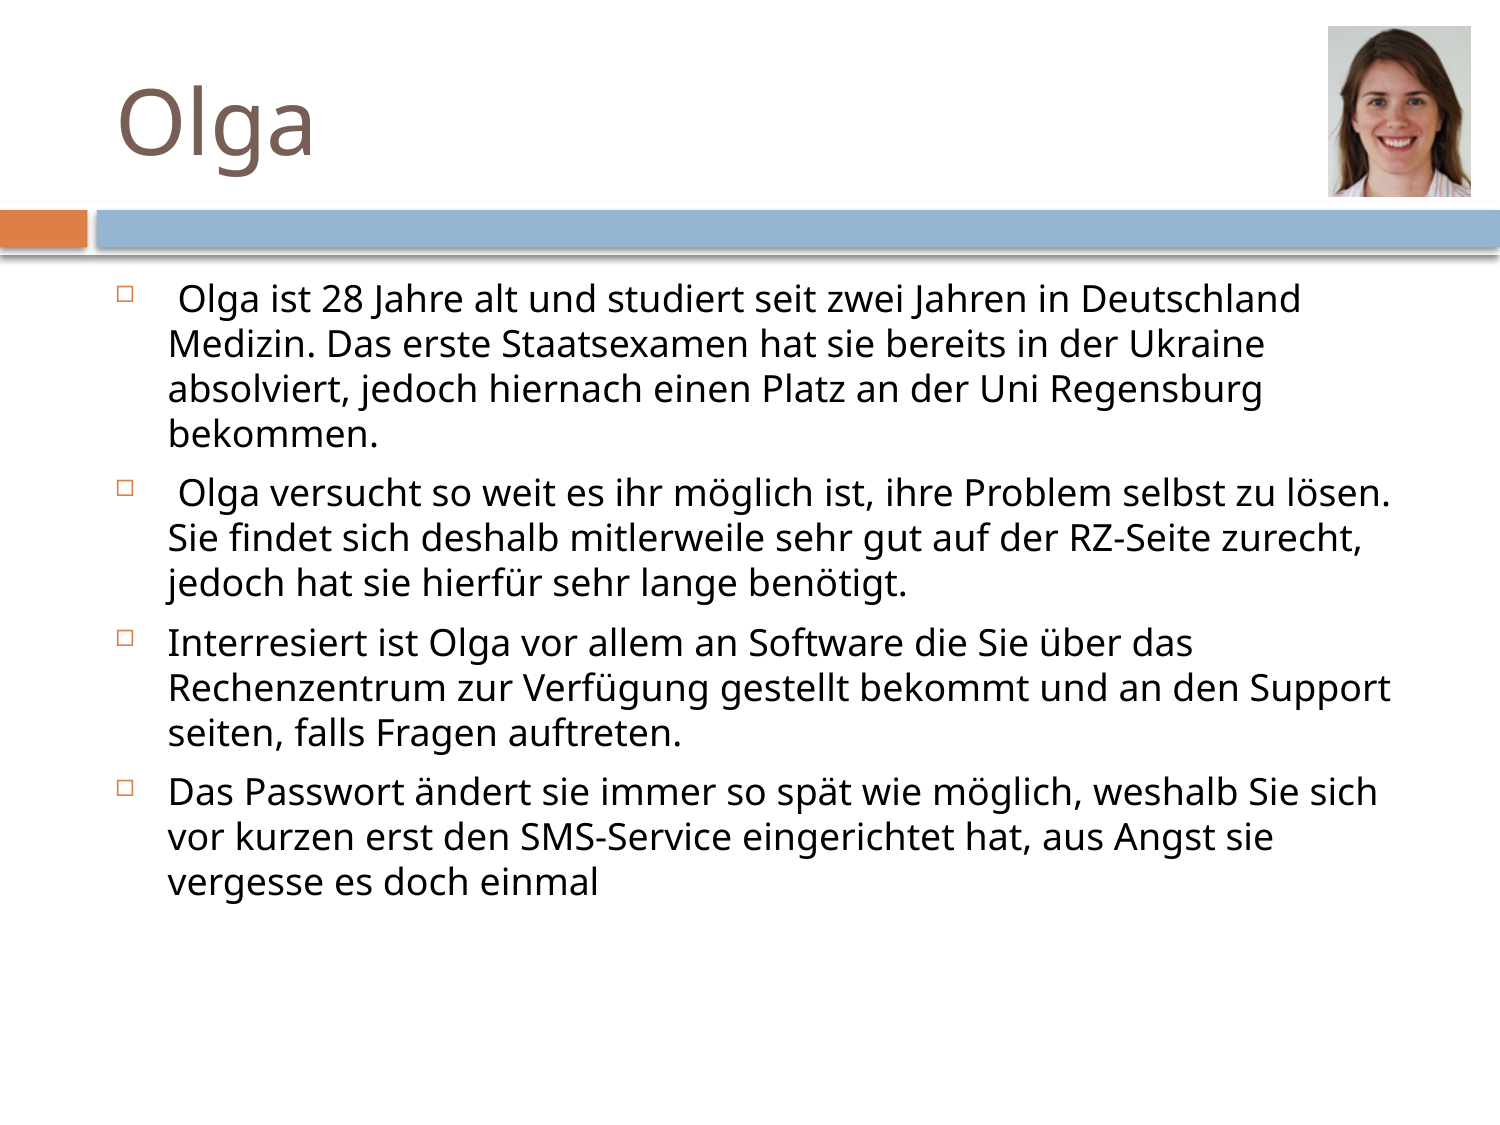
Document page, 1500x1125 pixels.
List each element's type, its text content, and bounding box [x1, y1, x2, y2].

list Olga ist 28 Jahre alt und studiert seit zwei Jahren in Deutschland Medizin. Das erste Staatsexamen hat sie bereits in der Ukraine absolviert, jedoch hiernach einen Platz an der Uni Regensburg bekommen. Olga versucht so weit es ihr möglich ist, ihre Problem selbst zu lösen. Sie findet sich deshalb mitlerweile sehr gut auf der RZ-Seite zurecht, jedoch hat sie hierfür sehr lange benötigt. Interresiert ist Olga vor allem an Software die Sie über das Rechenzentrum zur Verfügung gestellt bekommt und an den Support seiten, falls Fragen auftreten. Das Passwort ändert sie immer so spät wie möglich, weshalb Sie sich vor kurzen erst den SMS-Service eingerichtet hat, aus Angst sie vergesse es doch einmal [100, 267, 1438, 1005]
picture [1328, 26, 1471, 197]
title Olga [100, 37, 1323, 200]
